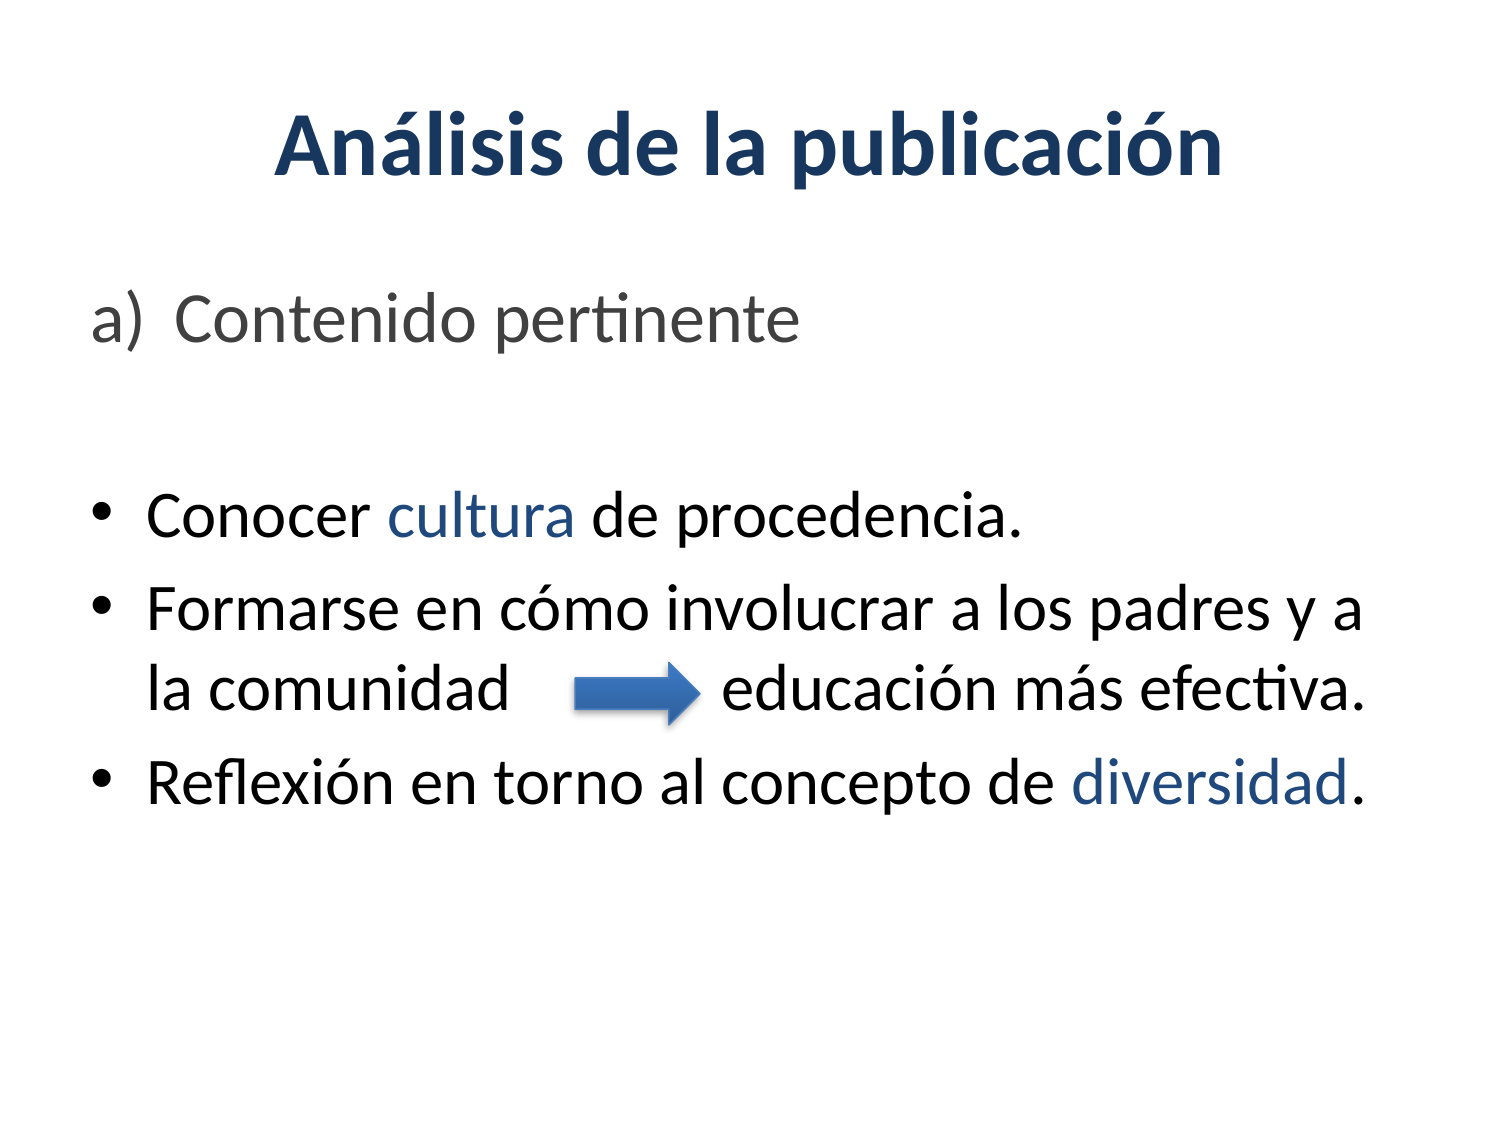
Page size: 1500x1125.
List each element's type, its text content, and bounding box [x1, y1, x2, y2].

text_box [574, 661, 701, 726]
title Análisis de la publicación [75, 45, 1425, 233]
list Contenido pertinente Conocer cultura de procedencia. Formarse en cómo involucrar a los padres y a la comunidad educación más efectiva. Reflexión en torno al concepto de diversidad. [75, 262, 1425, 1005]
